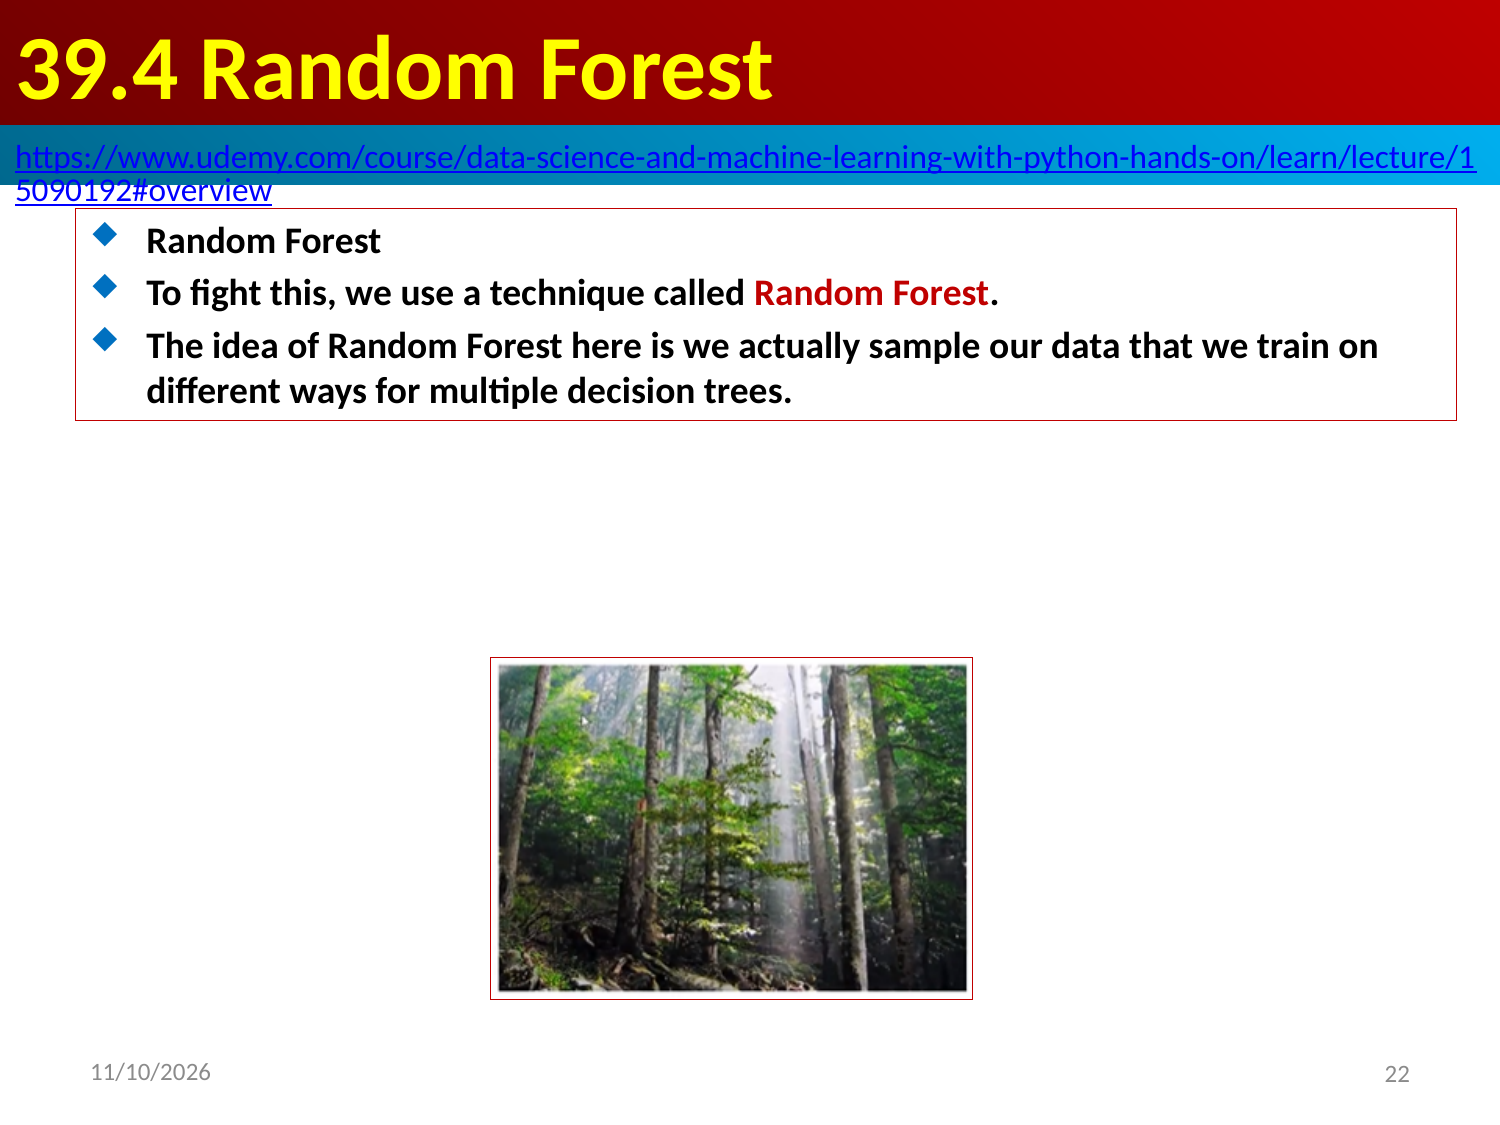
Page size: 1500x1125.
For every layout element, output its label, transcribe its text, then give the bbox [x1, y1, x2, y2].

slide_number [75, 1040, 425, 1101]
subtitle Random Forest To fight this, we use a technique called Random Forest. The idea of Random Forest here is we actually sample our data that we train on different ways for multiple decision trees. [75, 208, 1457, 421]
text_box https://www.udemy.com/course/data-science-and-machine-learning-with-python-hands-on/learn/lecture/15090192#overview [0, 125, 1500, 185]
picture [489, 657, 974, 1000]
title 39.4 Random Forest [0, 0, 1500, 125]
slide_number 22 [1074, 1042, 1425, 1103]
